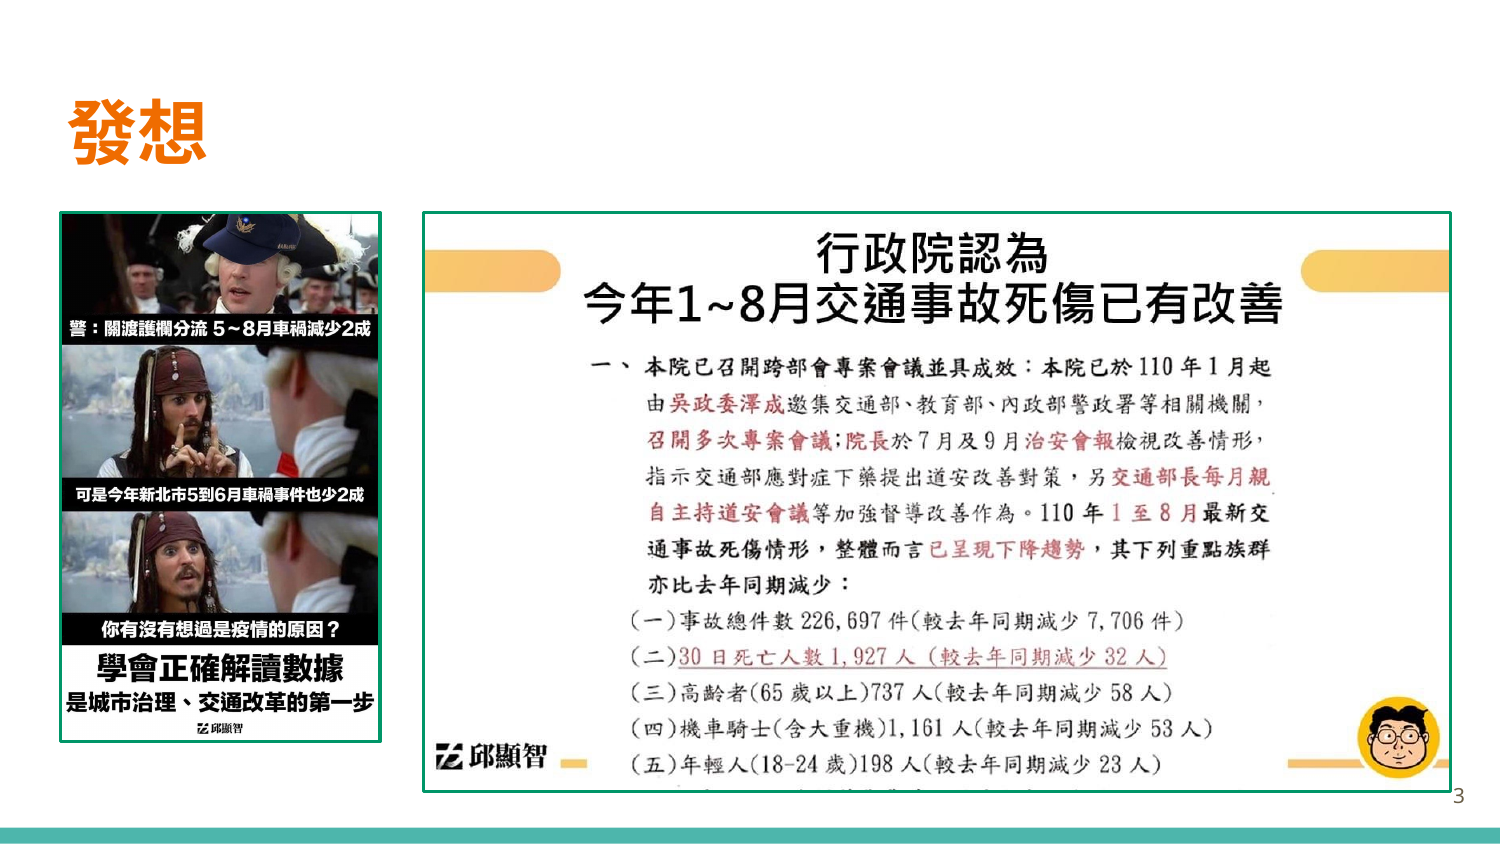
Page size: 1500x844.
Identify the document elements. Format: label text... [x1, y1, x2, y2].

title 發想 [51, 72, 1449, 189]
slide_number ‹#› [1389, 764, 1480, 830]
picture [61, 213, 379, 741]
picture [424, 213, 1450, 791]
